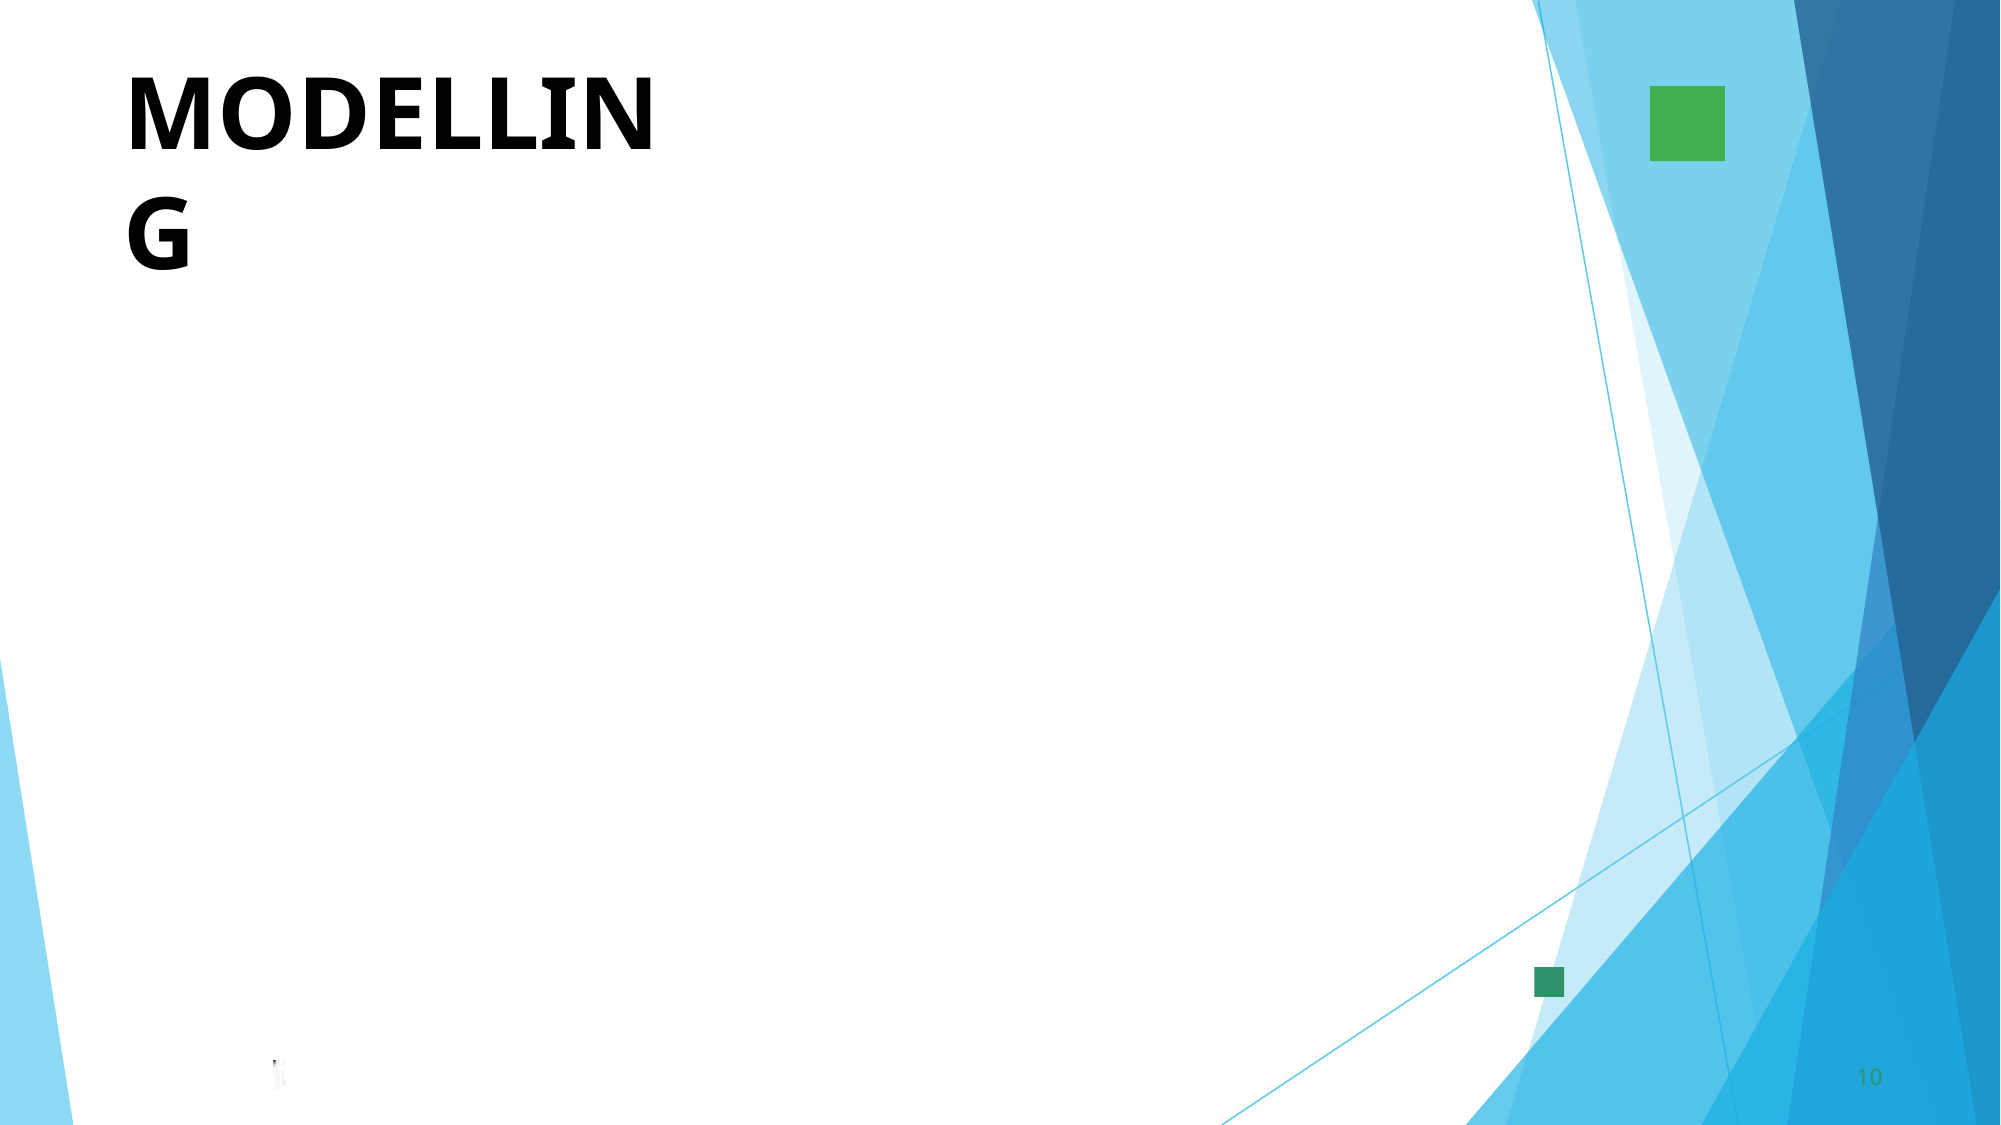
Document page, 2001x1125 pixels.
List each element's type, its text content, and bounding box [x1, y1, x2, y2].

picture [273, 1060, 286, 1090]
text_box 10 [1849, 1061, 1888, 1095]
text_box [1534, 967, 1565, 997]
text_box MODELLING [121, 47, 664, 290]
text_box [1649, 86, 1725, 162]
